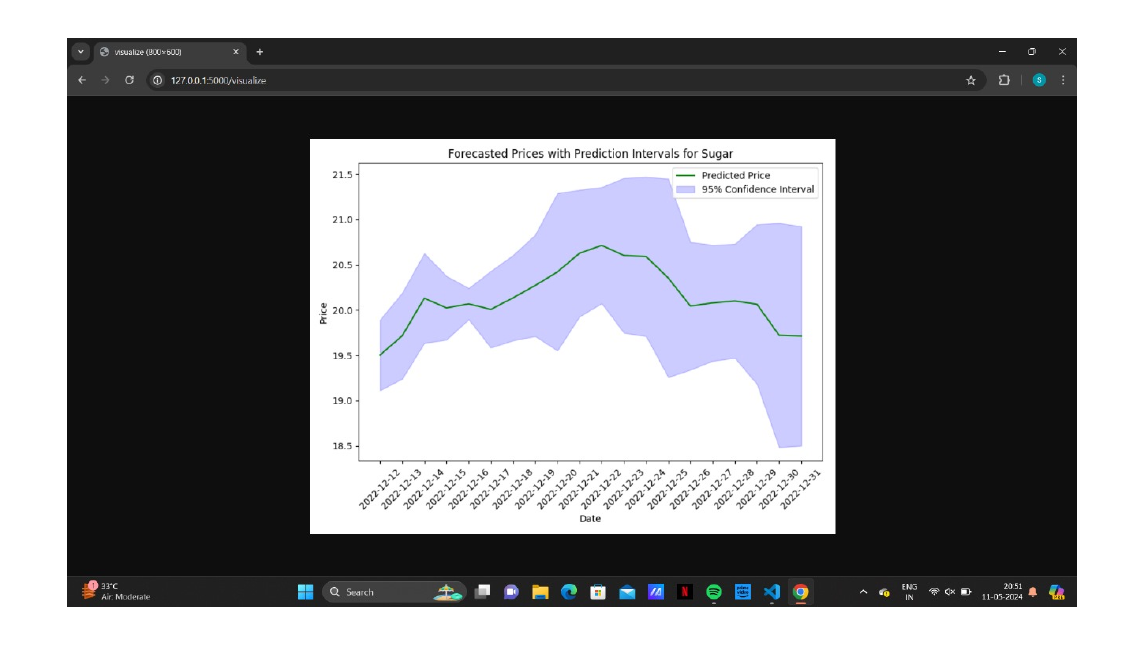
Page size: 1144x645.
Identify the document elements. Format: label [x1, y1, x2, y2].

picture [66, 38, 1077, 607]
